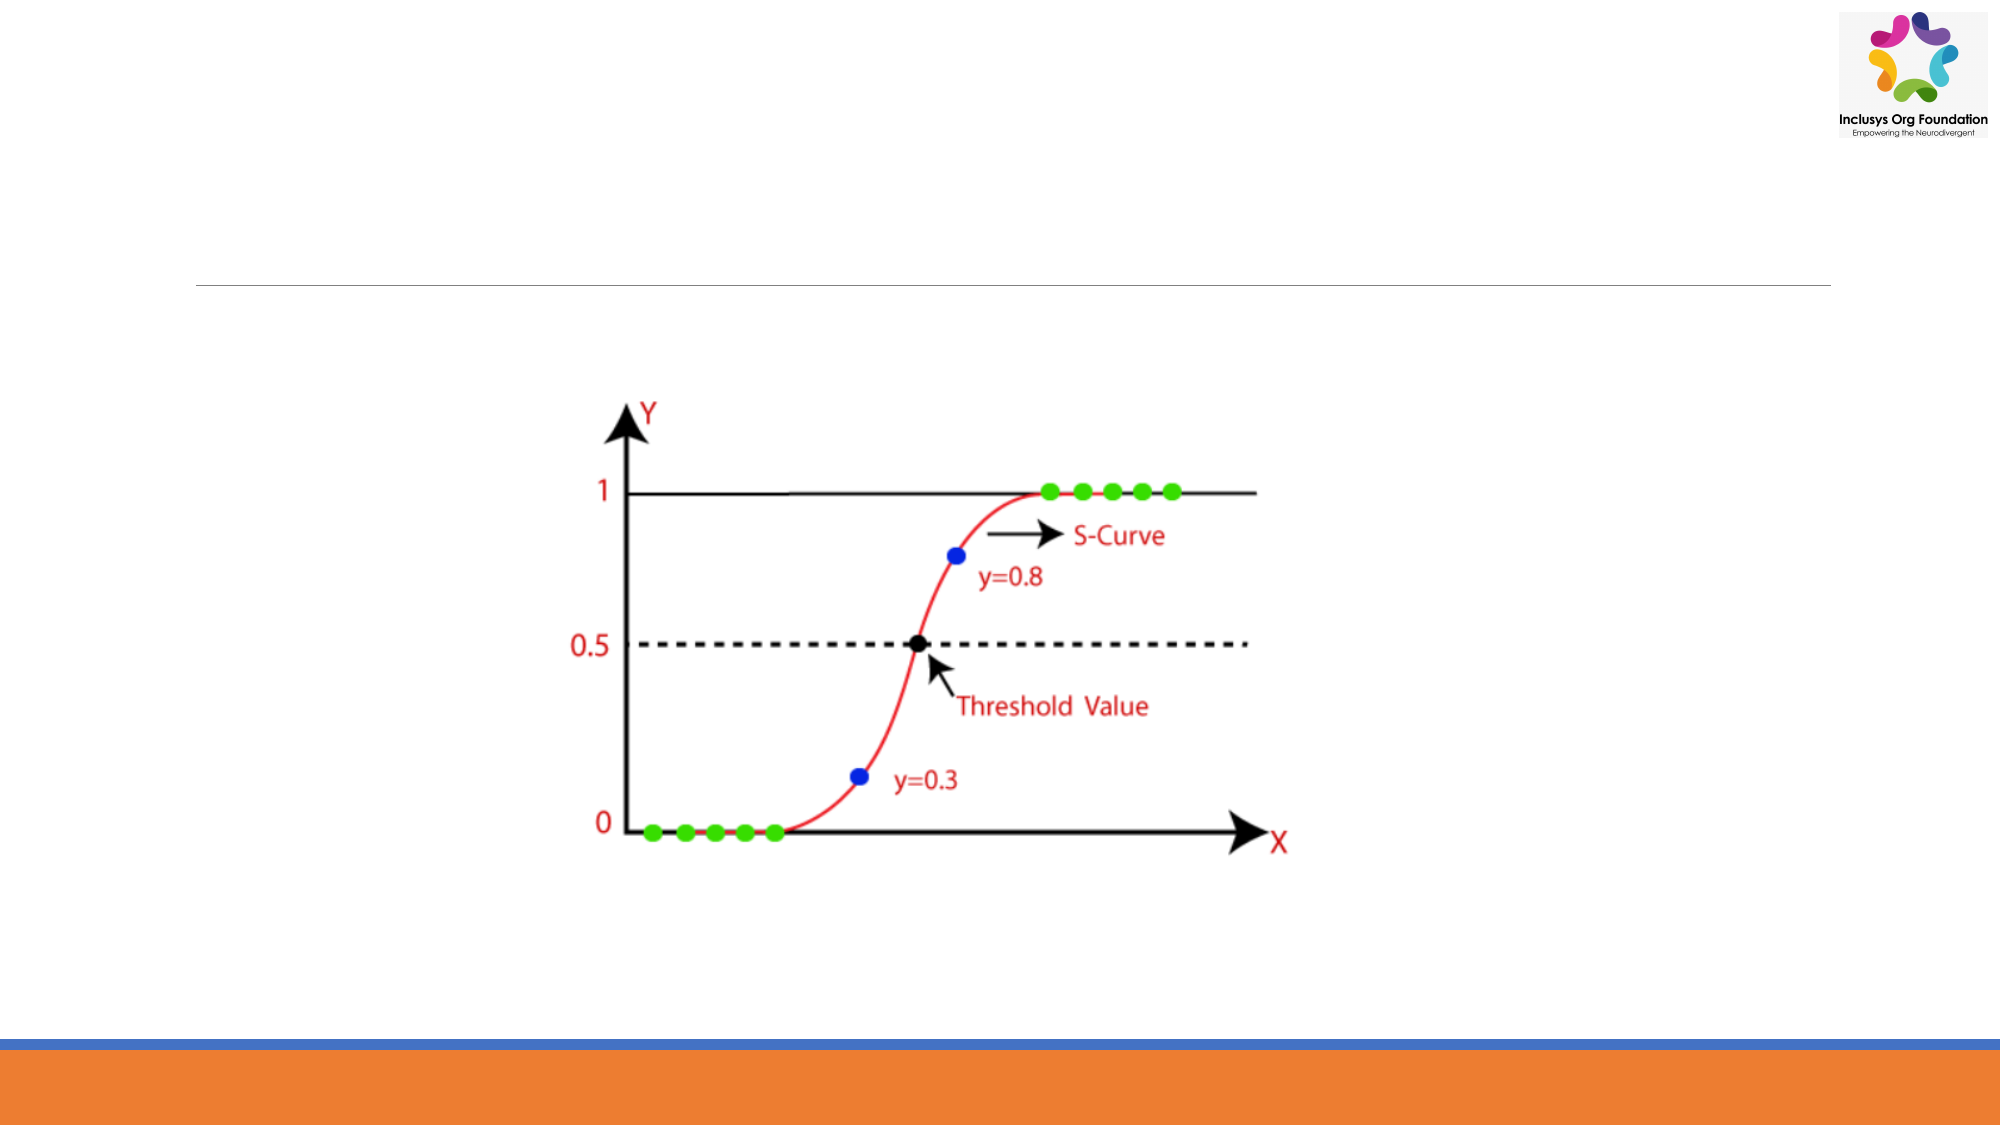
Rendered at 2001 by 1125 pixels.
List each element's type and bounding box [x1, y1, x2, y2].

list [543, 374, 1467, 891]
picture [1839, 12, 1988, 138]
